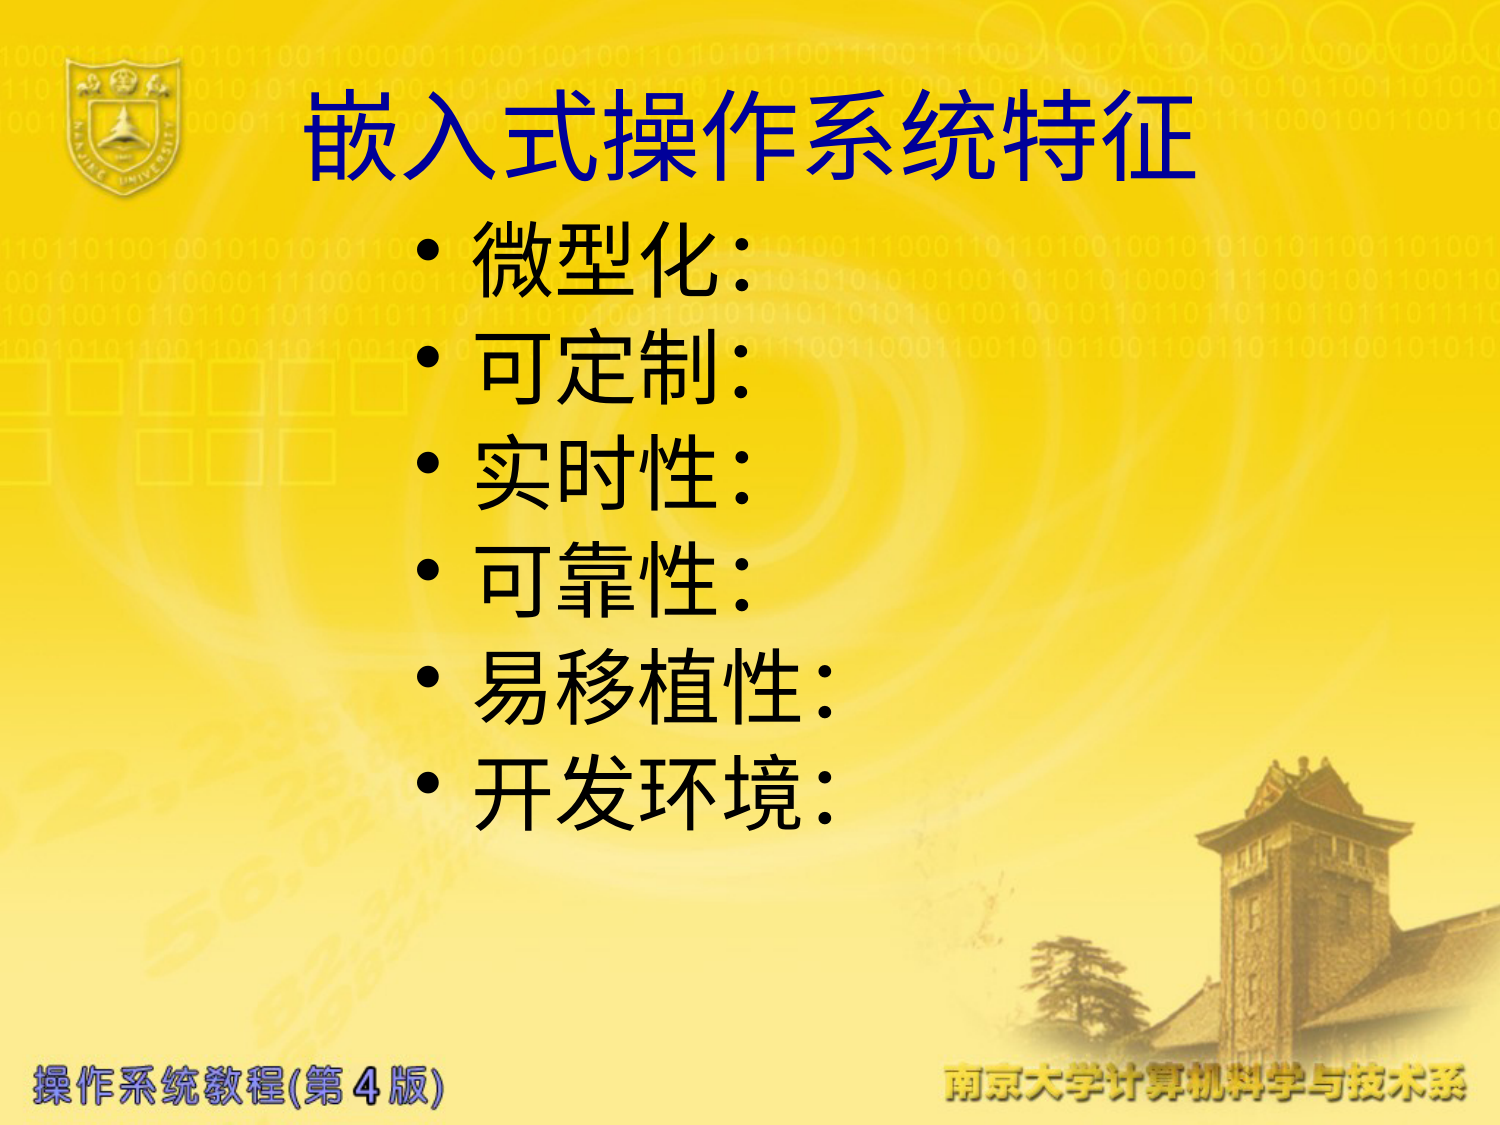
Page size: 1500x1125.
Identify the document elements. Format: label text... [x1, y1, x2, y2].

list 微型化： 可定制： 实时性： 可靠性： 易移植性： 开发环境： [399, 212, 1413, 913]
title 嵌入式操作系统特征 [112, 99, 1388, 288]
picture [0, 0, 1500, 1125]
